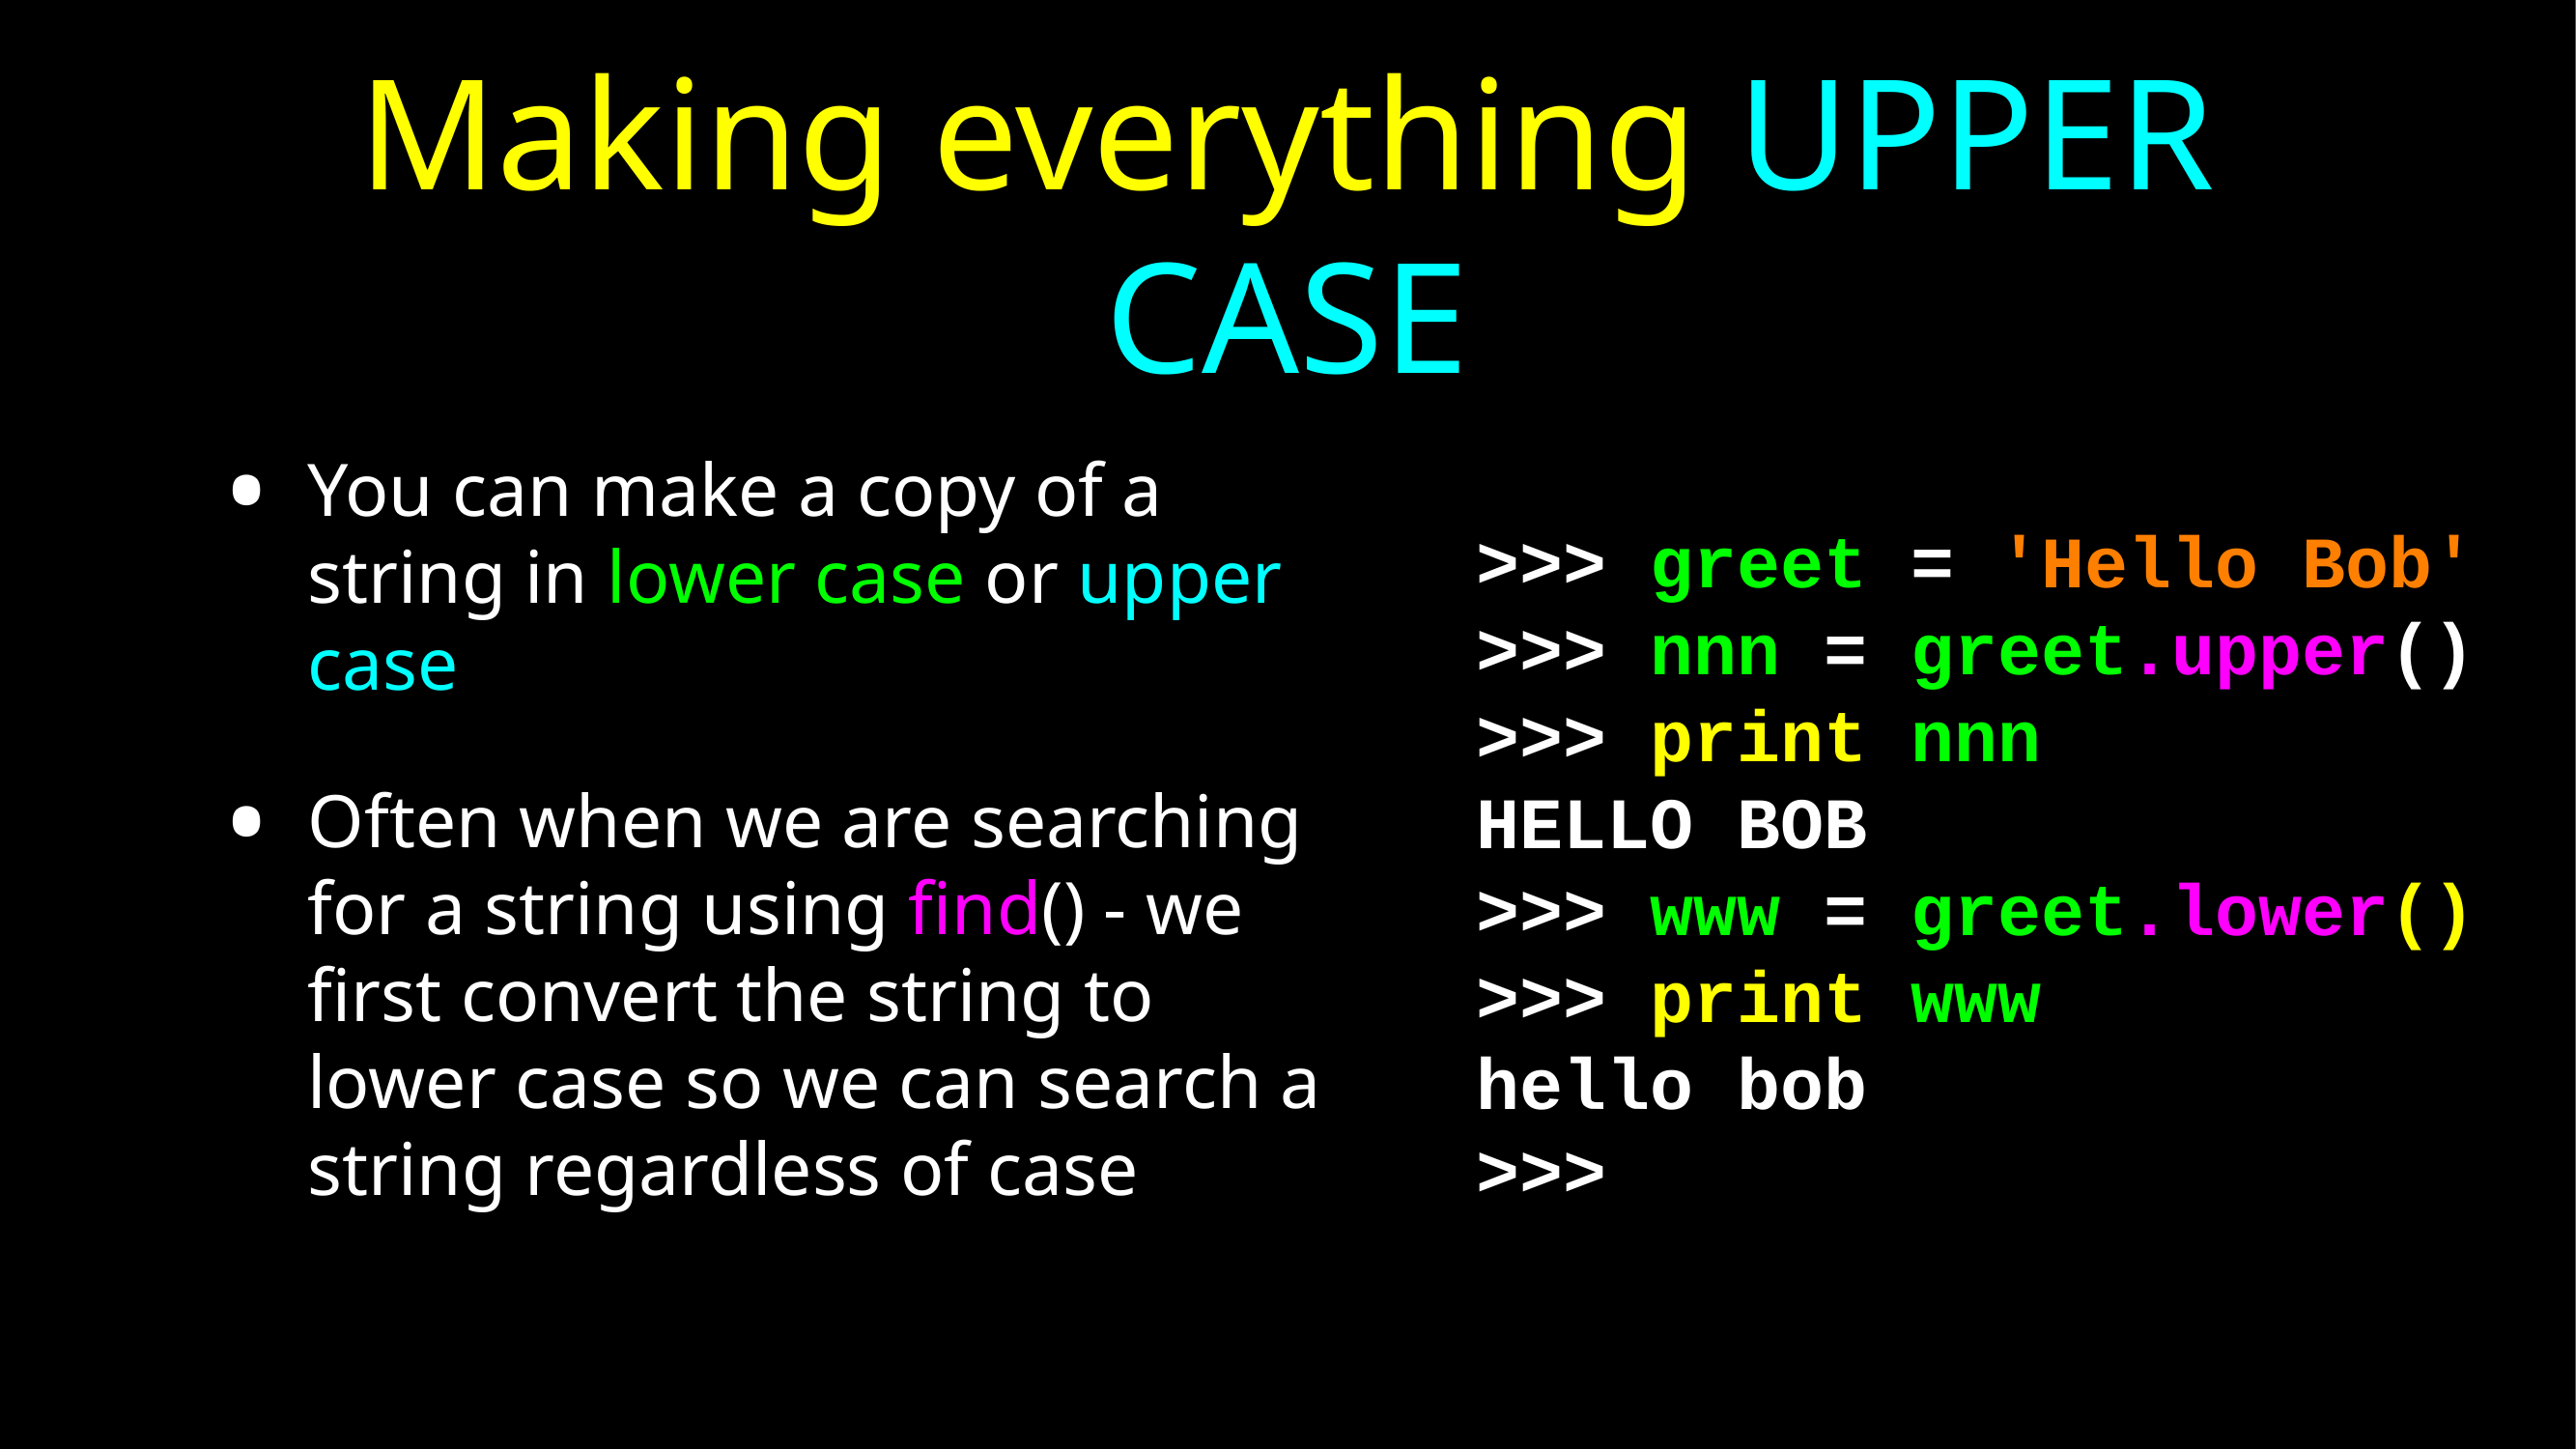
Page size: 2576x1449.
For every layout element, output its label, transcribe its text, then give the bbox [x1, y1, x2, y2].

title Making everything UPPER CASE [183, 38, 2391, 403]
list You can make a copy of a string in lower case or upper case Often when we are searching for a string using find() - we first convert the string to lower case so we can search a string regardless of case [183, 412, 1342, 1241]
text_box >>> greet = 'Hello Bob' >>> nnn = greet.upper() >>> print nnn HELLO BOB >>> www = greet.lower() >>> print www hello bob >>> [1476, 512, 2536, 1215]
